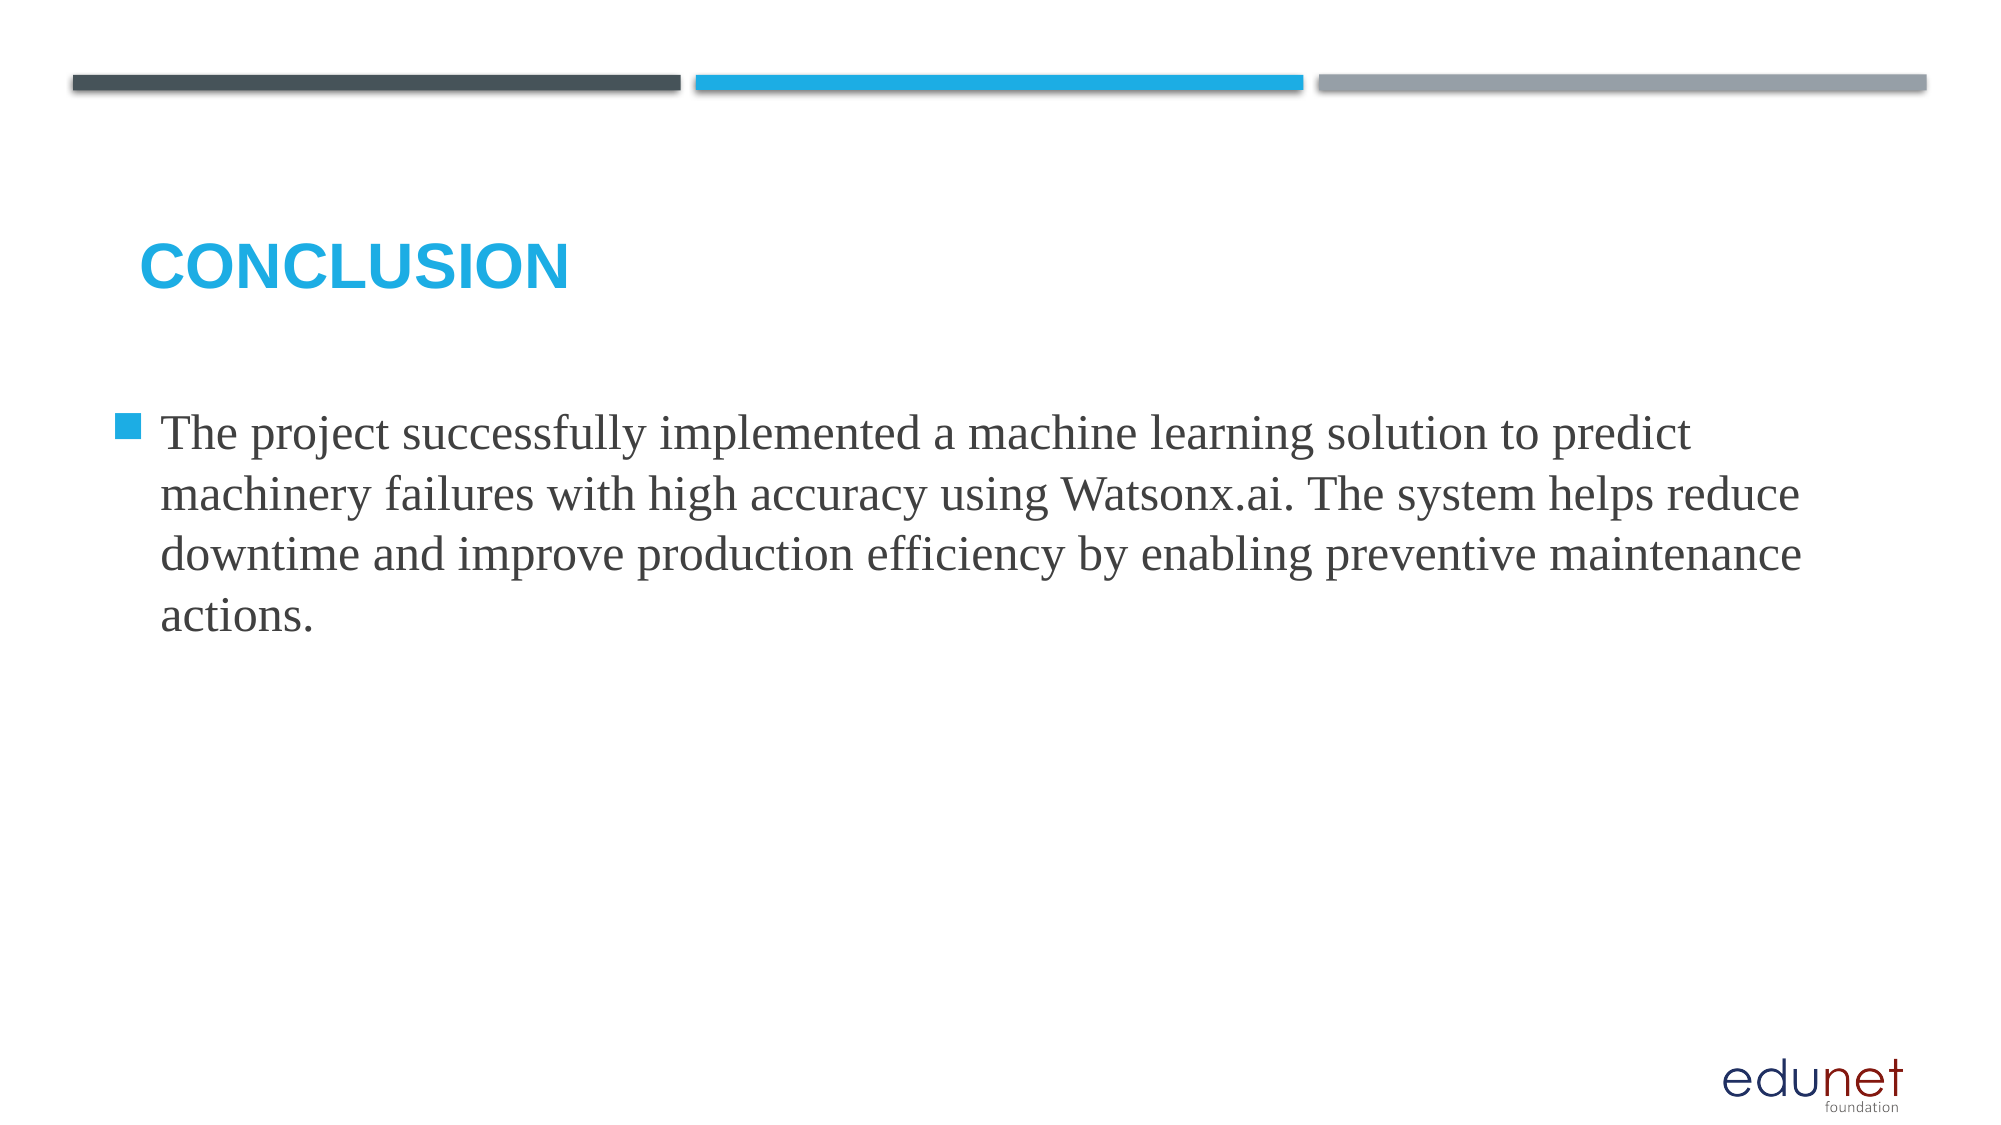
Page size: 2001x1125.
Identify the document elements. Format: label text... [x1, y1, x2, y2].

list The project successfully implemented a machine learning solution to predict machinery failures with high accuracy using Watsonx.ai. The system helps reduce downtime and improve production efficiency by enabling preventive maintenance actions. [95, 373, 1905, 669]
title Conclusion [124, 222, 1934, 310]
picture [1719, 1056, 1905, 1116]
